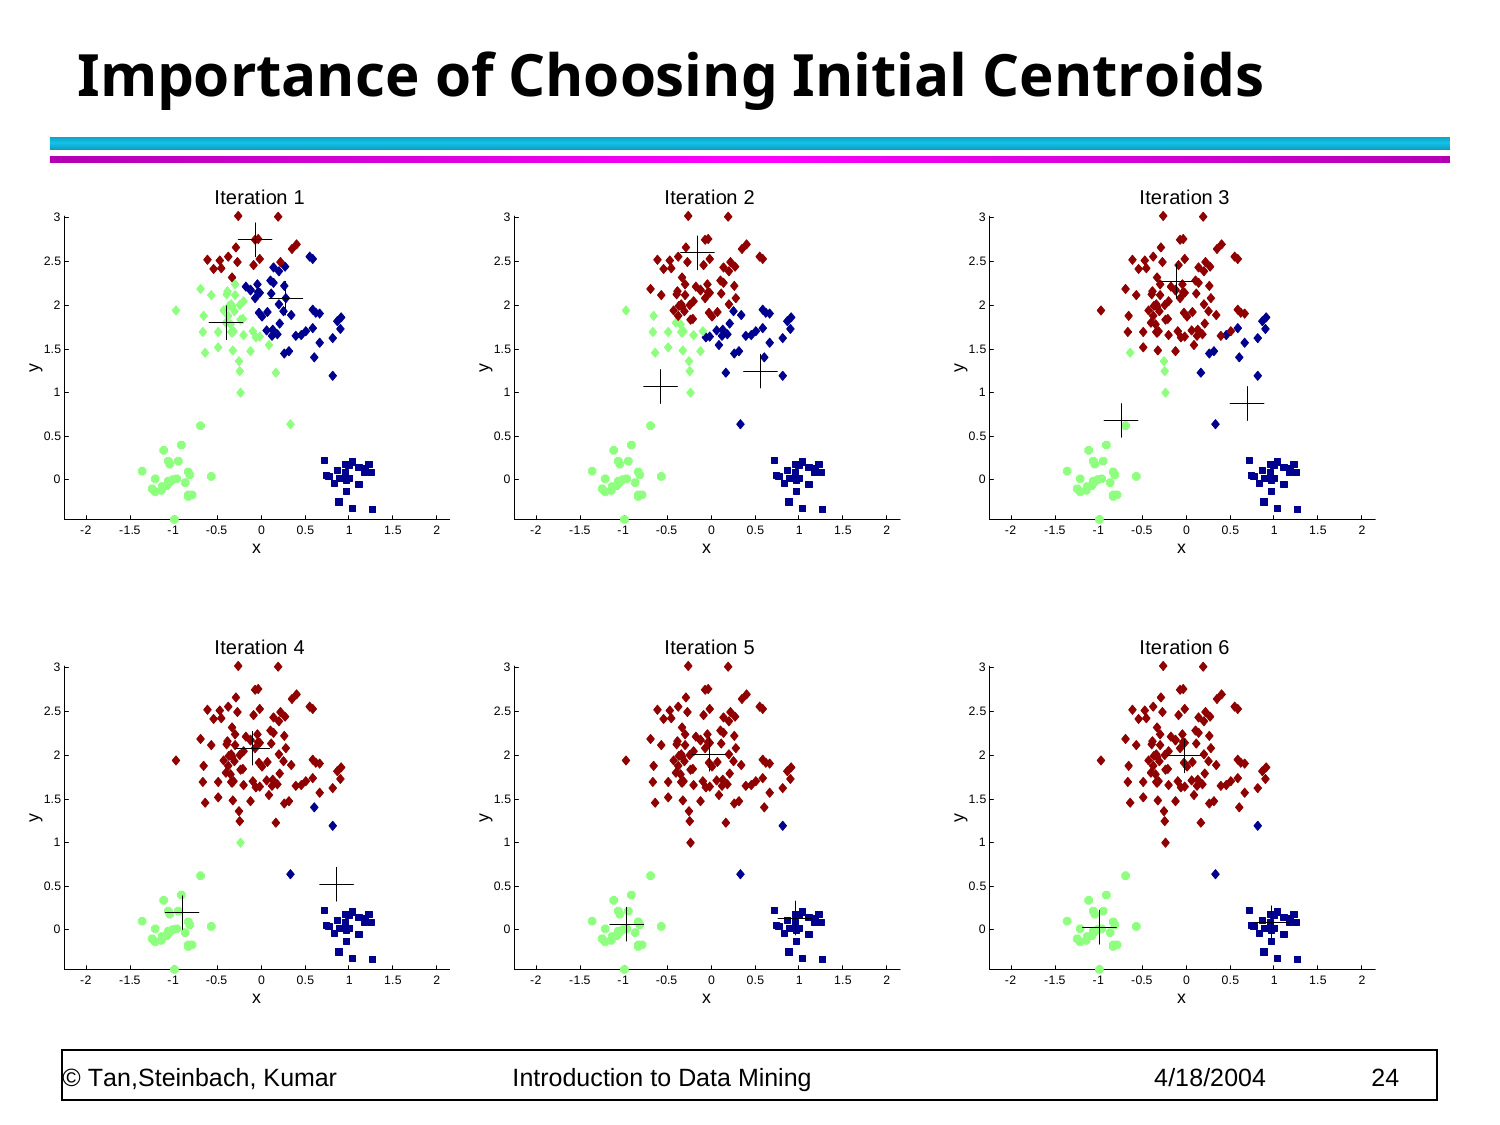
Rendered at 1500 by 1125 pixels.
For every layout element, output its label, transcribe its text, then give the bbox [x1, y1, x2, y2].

title Importance of Choosing Initial Centroids [62, 24, 1421, 116]
picture [0, 637, 1425, 1012]
picture [0, 187, 1425, 562]
